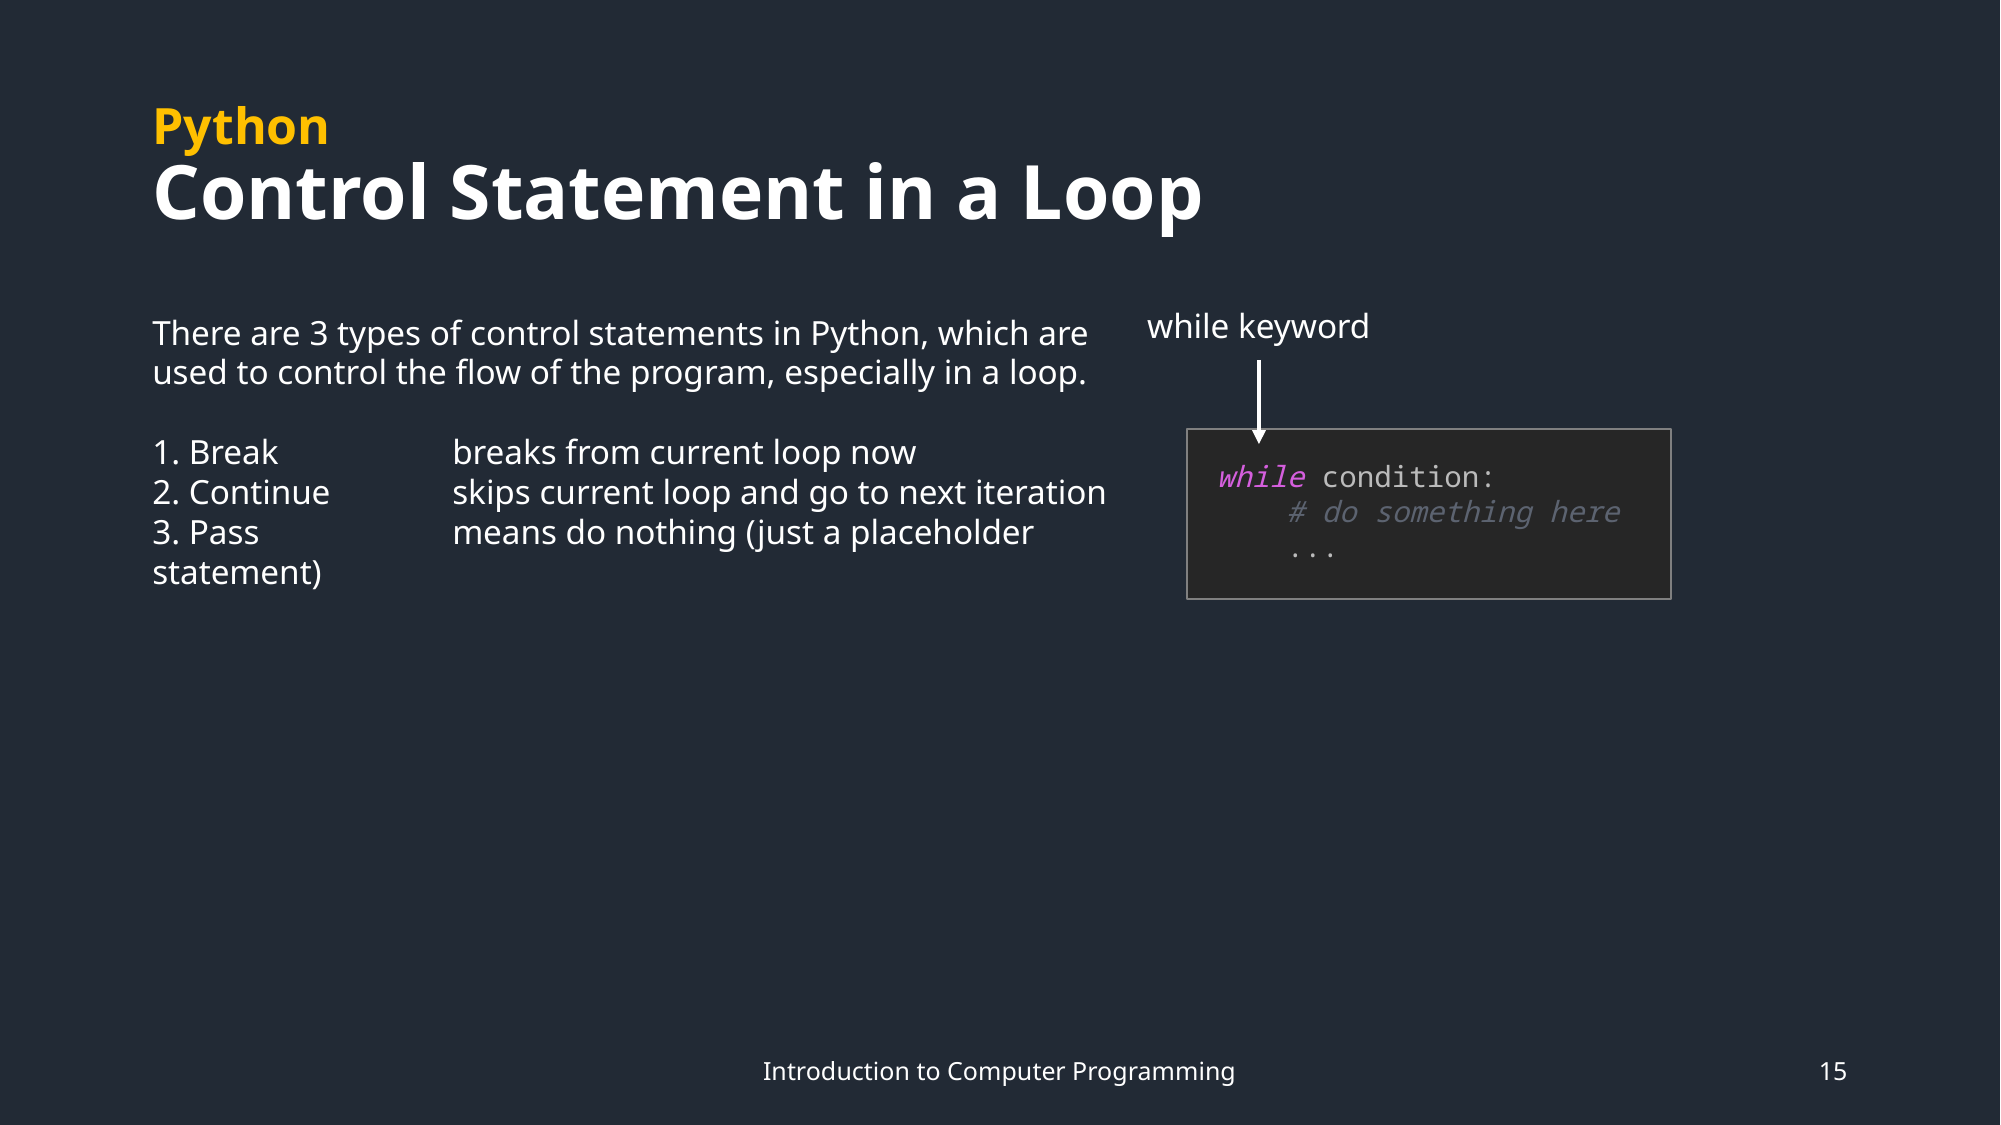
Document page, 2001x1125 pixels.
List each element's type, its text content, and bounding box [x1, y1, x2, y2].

text_box while keyword [1087, 297, 1430, 353]
slide_number 15 [1412, 1042, 1863, 1103]
title Python Control Statement in a Loop [137, 59, 1863, 278]
footer Introduction to Computer Programming [662, 1042, 1338, 1103]
text_box There are 3 types of control statements in Python, which are used to control the flow of the program, especially in a loop. 1. Break breaks from current loop now 2. Continue skips current loop and go to next iteration 3. Pass means do nothing (just a placeholder statement) [137, 304, 1142, 599]
text_box while condition: # do something here ... [1187, 428, 1671, 599]
